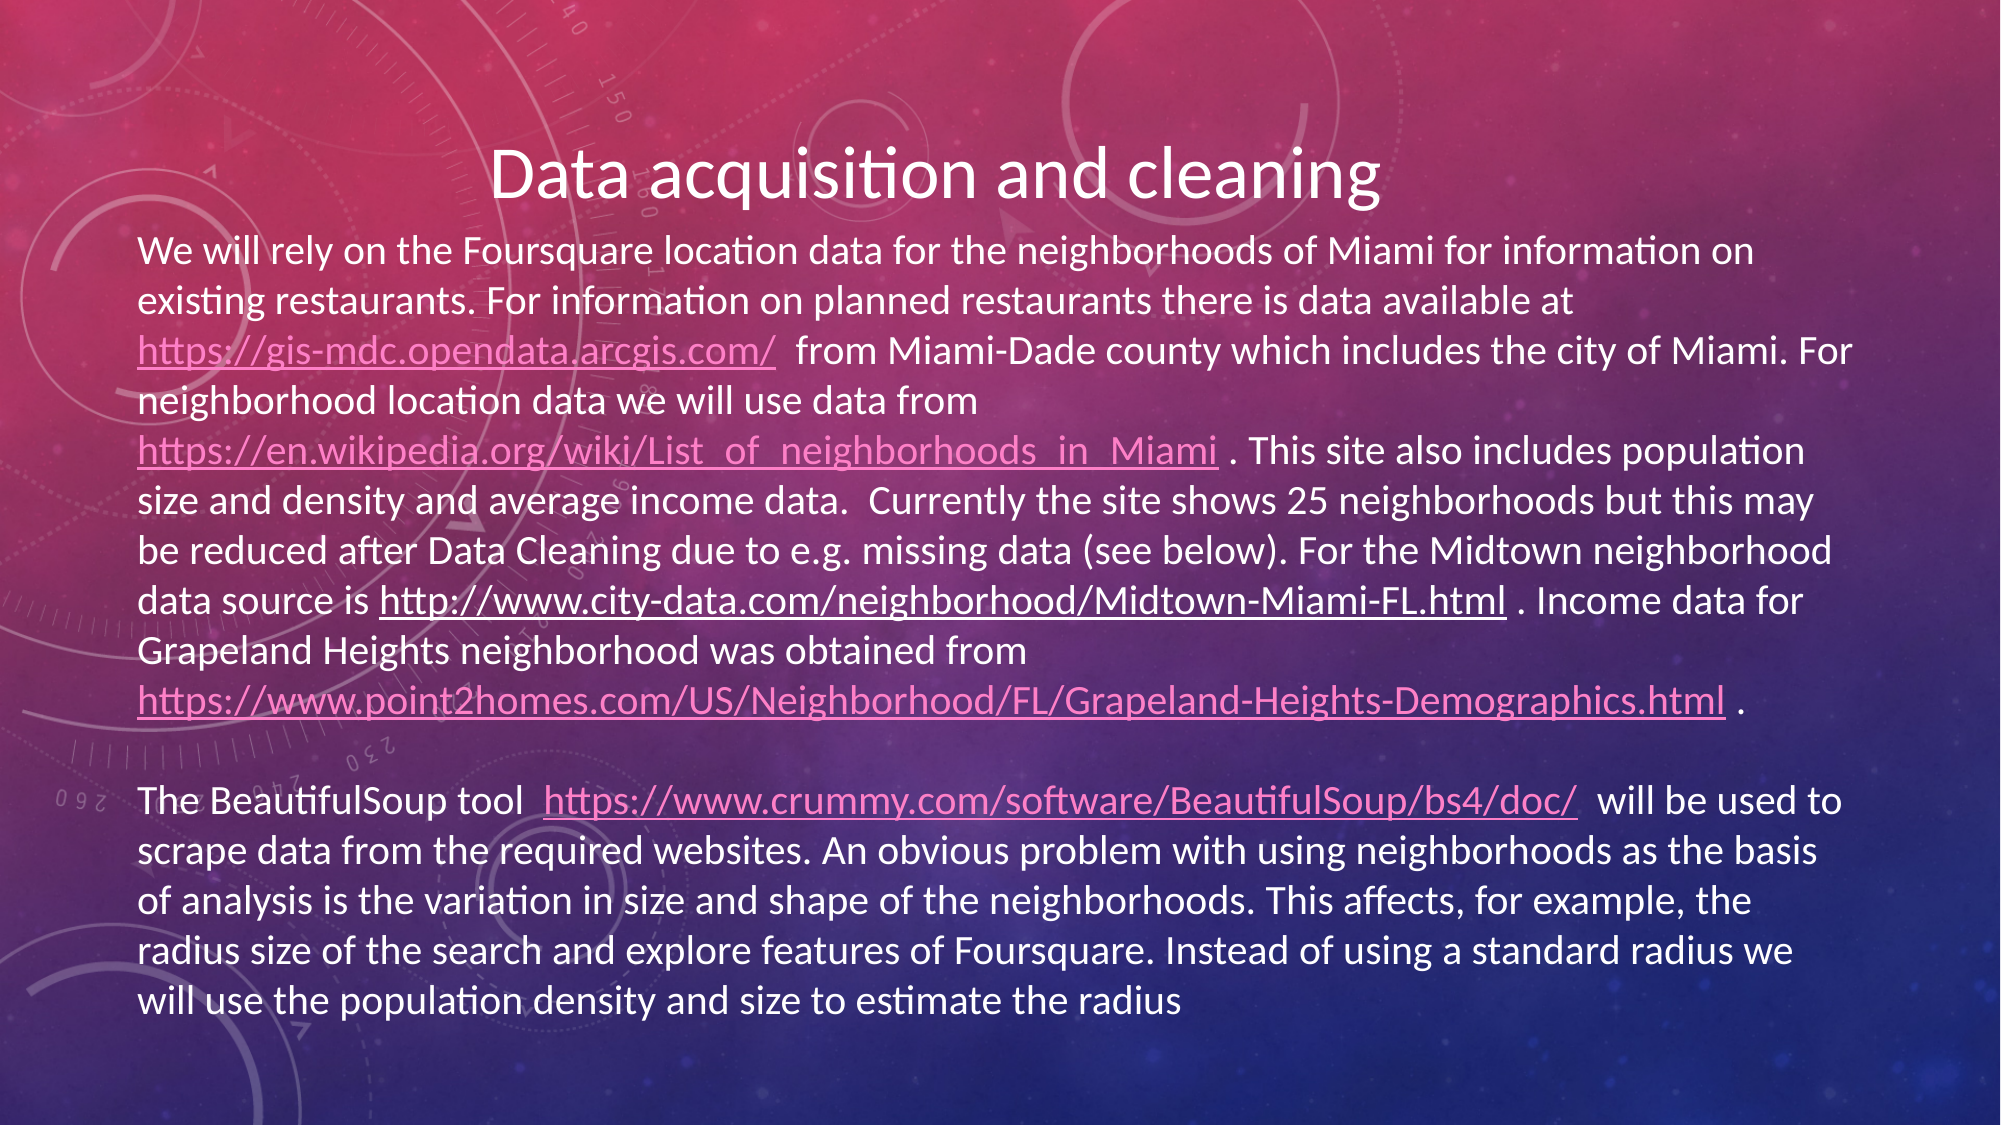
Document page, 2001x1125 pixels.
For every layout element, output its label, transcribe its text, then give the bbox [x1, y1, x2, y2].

picture [0, 0, 2001, 1125]
text_box Data acquisition and cleaning [474, 116, 1538, 215]
text_box We will rely on the Foursquare location data for the neighborhoods of Miami for information on existing restaurants. For information on planned restaurants there is data available at https://gis-mdc.opendata.arcgis.com/ from Miami-Dade county which includes the city of Miami. For neighborhood location data we will use data from https://en.wikipedia.org/wiki/List_of_neighborhoods_in_Miami . This site also includes population size and density and average income data. Currently the site shows 25 neighborhoods but this may be reduced after Data Cleaning due to e.g. missing data (see below). For the Midtown neighborhood data source is http://www.city-data.com/neighborhood/Midtown-Miami-FL.html . Income data for Grapeland Heights neighborhood was obtained from https://www.point2homes.com/US/Neighborhood/FL/Grapeland-Heights-Demographics.html . The BeautifulSoup tool https://www.crummy.com/software/BeautifulSoup/bs4/doc/ will be used to scrape data from the required websites. An obvious problem with using neighborhoods as the basis of analysis is the variation in size and shape of the neighborhoods. This affects, for example, the radius size of the search and explore features of Foursquare. Instead of using a standard radius we will use the population density and size to estimate the radius [122, 215, 1875, 1031]
